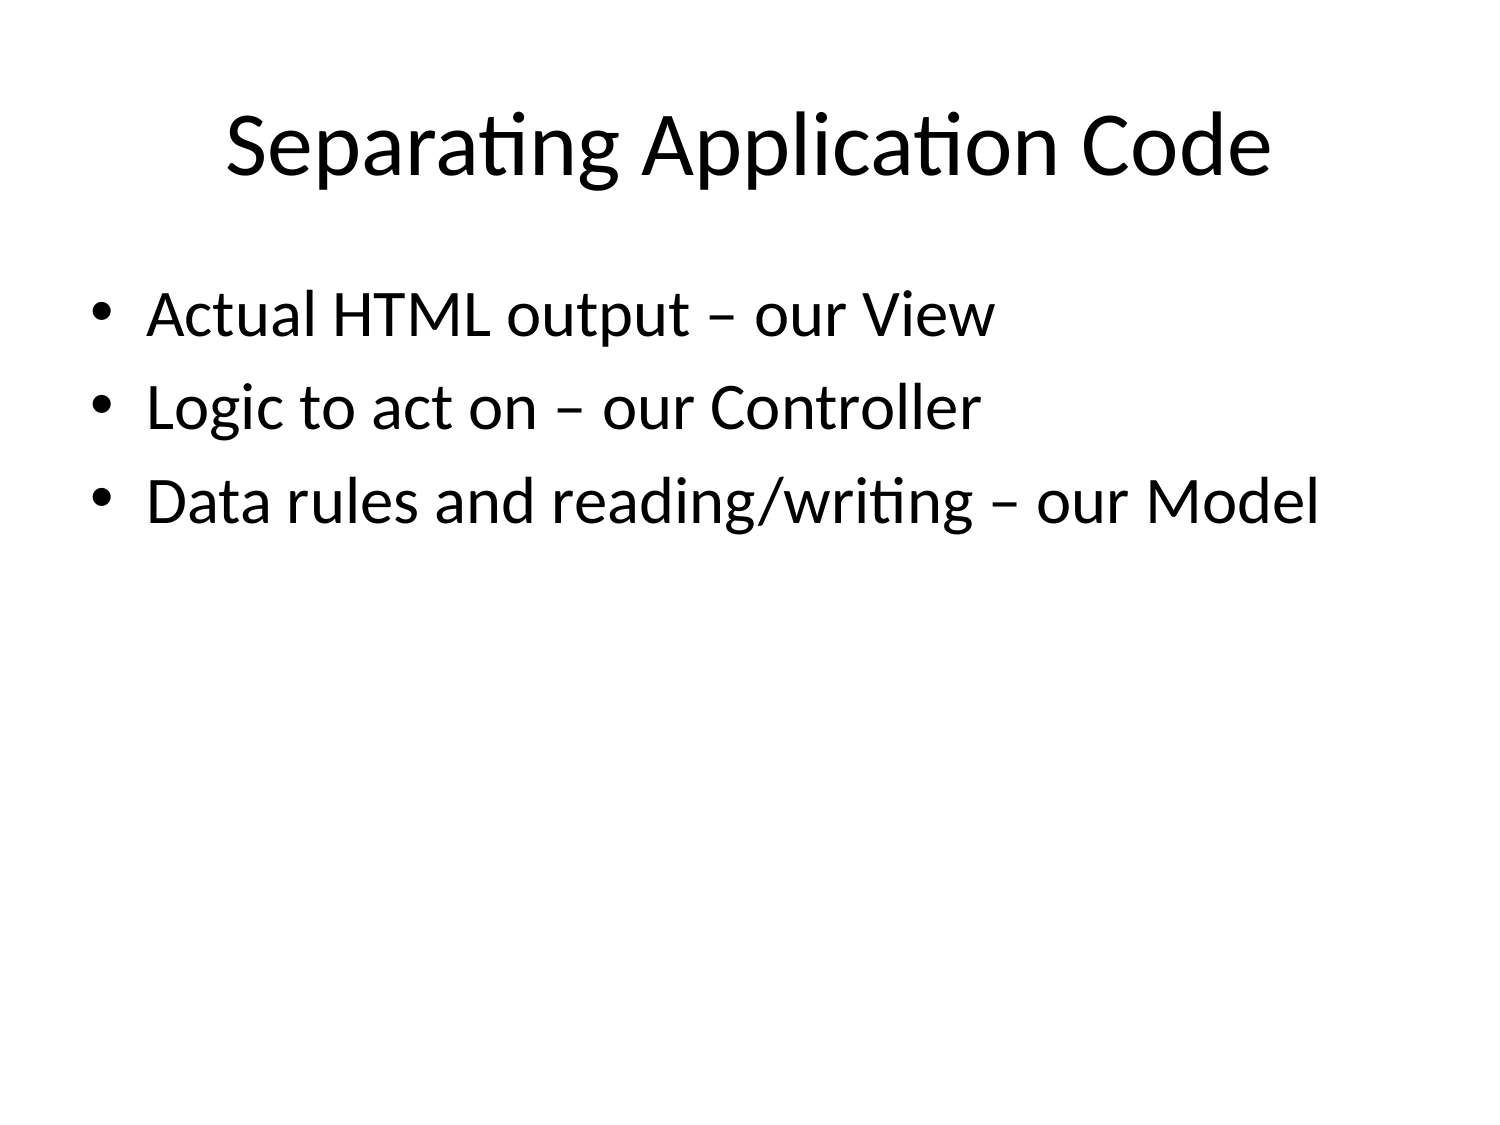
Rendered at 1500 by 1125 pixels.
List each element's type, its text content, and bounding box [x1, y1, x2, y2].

list Actual HTML output – our View Logic to act on – our Controller Data rules and reading/writing – our Model [75, 262, 1425, 1005]
title Separating Application Code [75, 45, 1425, 233]
